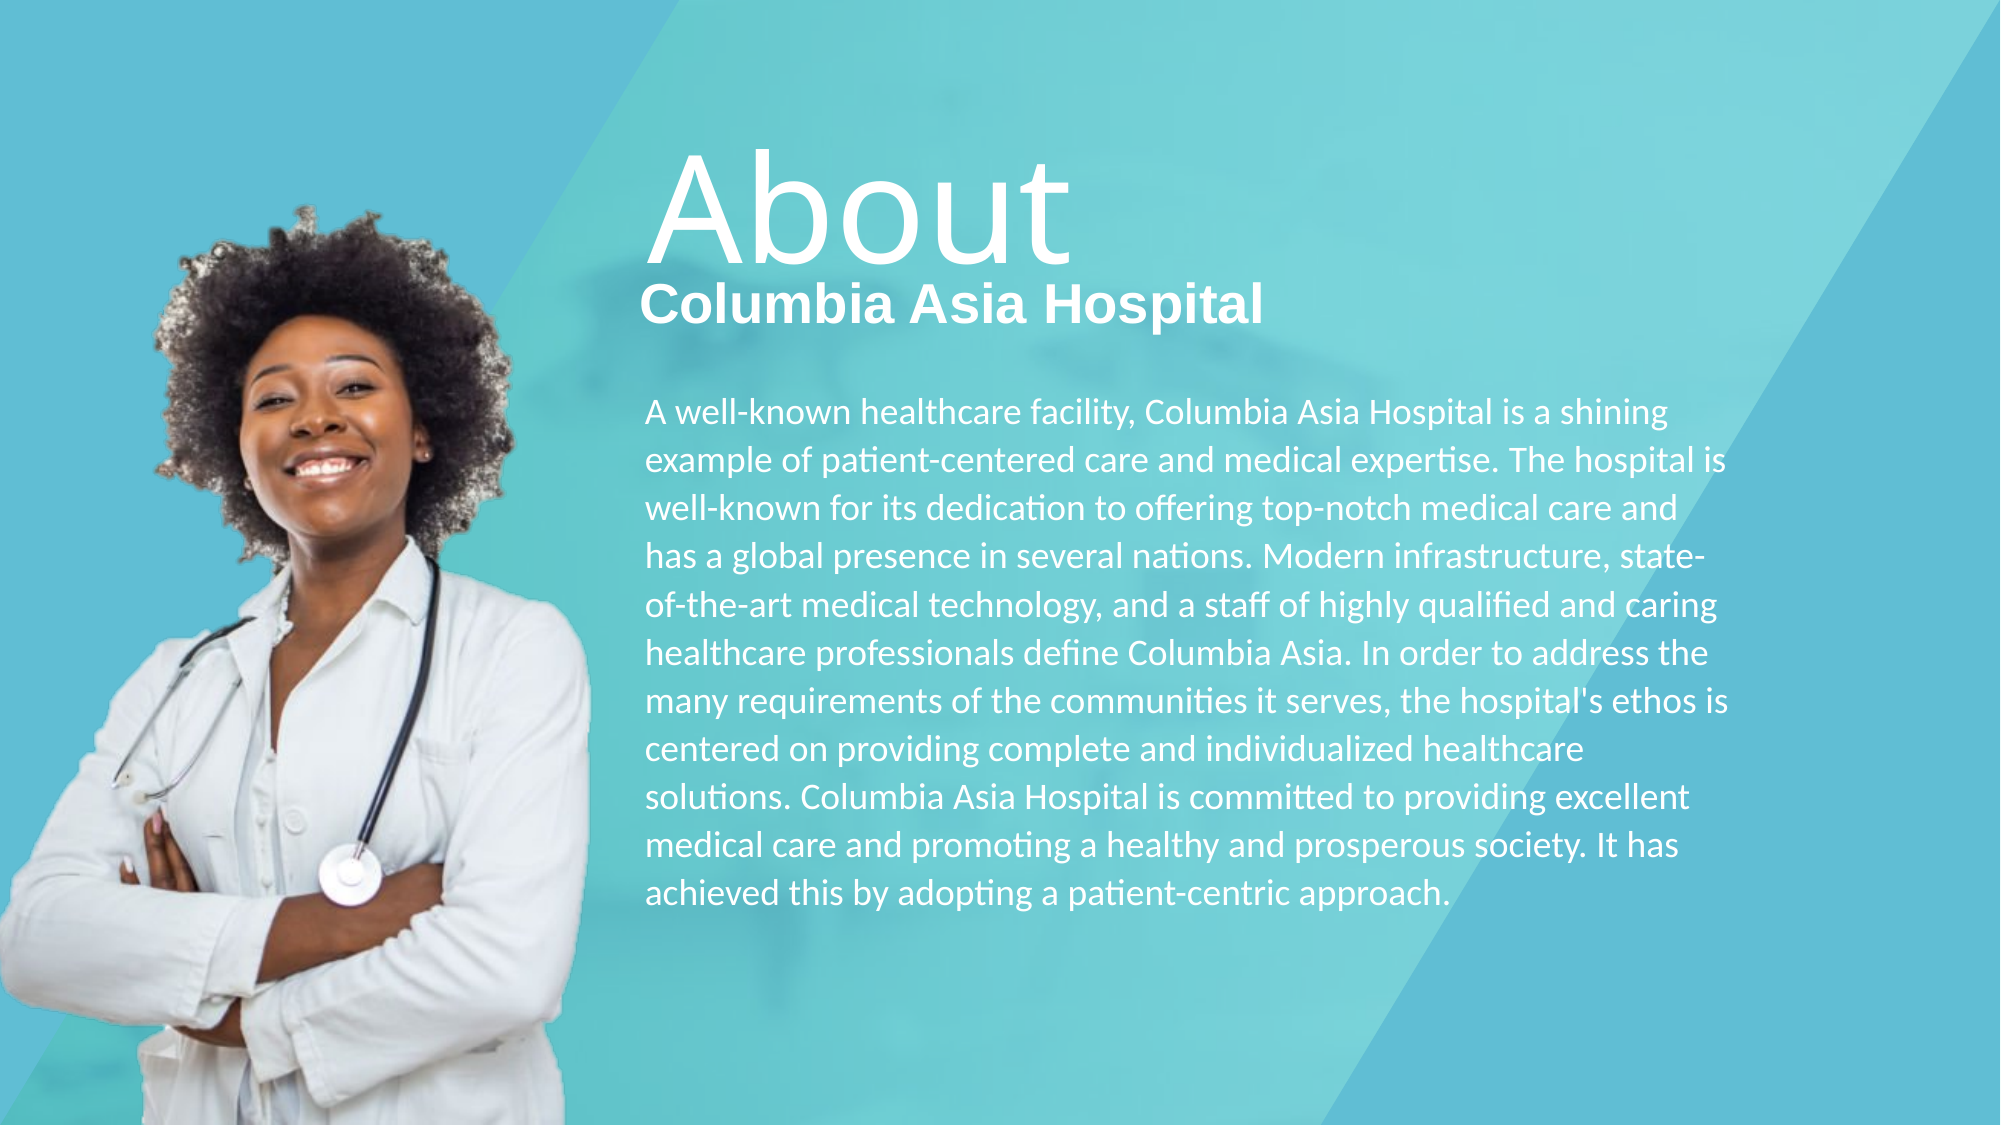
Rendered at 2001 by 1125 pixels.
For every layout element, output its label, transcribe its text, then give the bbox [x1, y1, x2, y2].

picture [0, 80, 644, 1125]
text_box A well-known healthcare facility, Columbia Asia Hospital is a shining example of patient-centered care and medical expertise. The hospital is well-known for its dedication to offering top-notch medical care and has a global presence in several nations. Modern infrastructure, state-of-the-art medical technology, and a staff of highly qualified and caring healthcare professionals define Columbia Asia. In order to address the many requirements of the communities it serves, the hospital's ethos is centered on providing complete and individualized healthcare solutions. Columbia Asia Hospital is committed to providing excellent medical care and promoting a healthy and prosperous society. It has achieved this by adopting a patient-centric approach. [648, 376, 1746, 921]
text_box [605, 104, 1299, 344]
